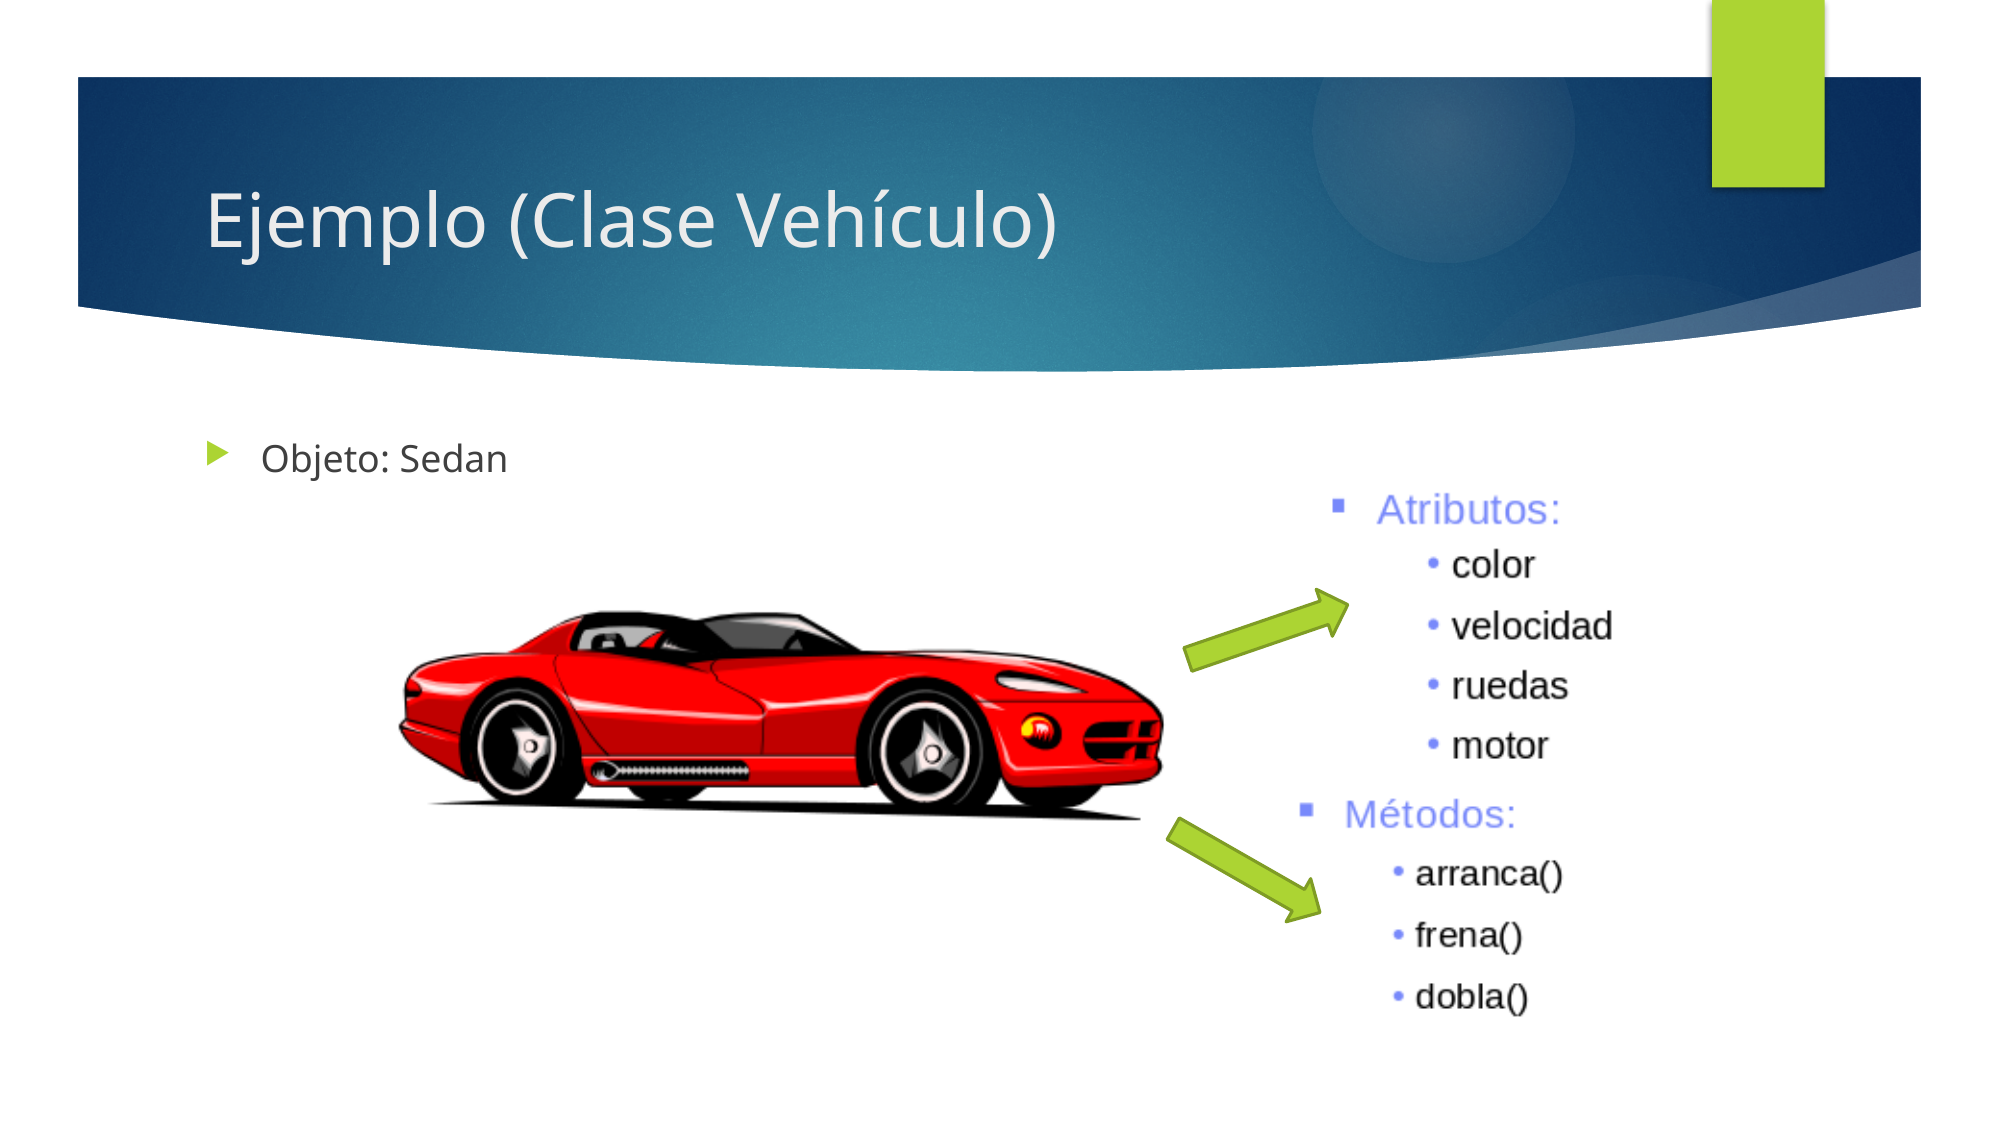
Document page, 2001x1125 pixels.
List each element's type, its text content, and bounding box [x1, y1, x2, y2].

list Objeto: Sedan [189, 427, 1627, 988]
title Ejemplo (Clase Vehículo) [189, 159, 1627, 276]
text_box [361, 484, 1627, 1033]
